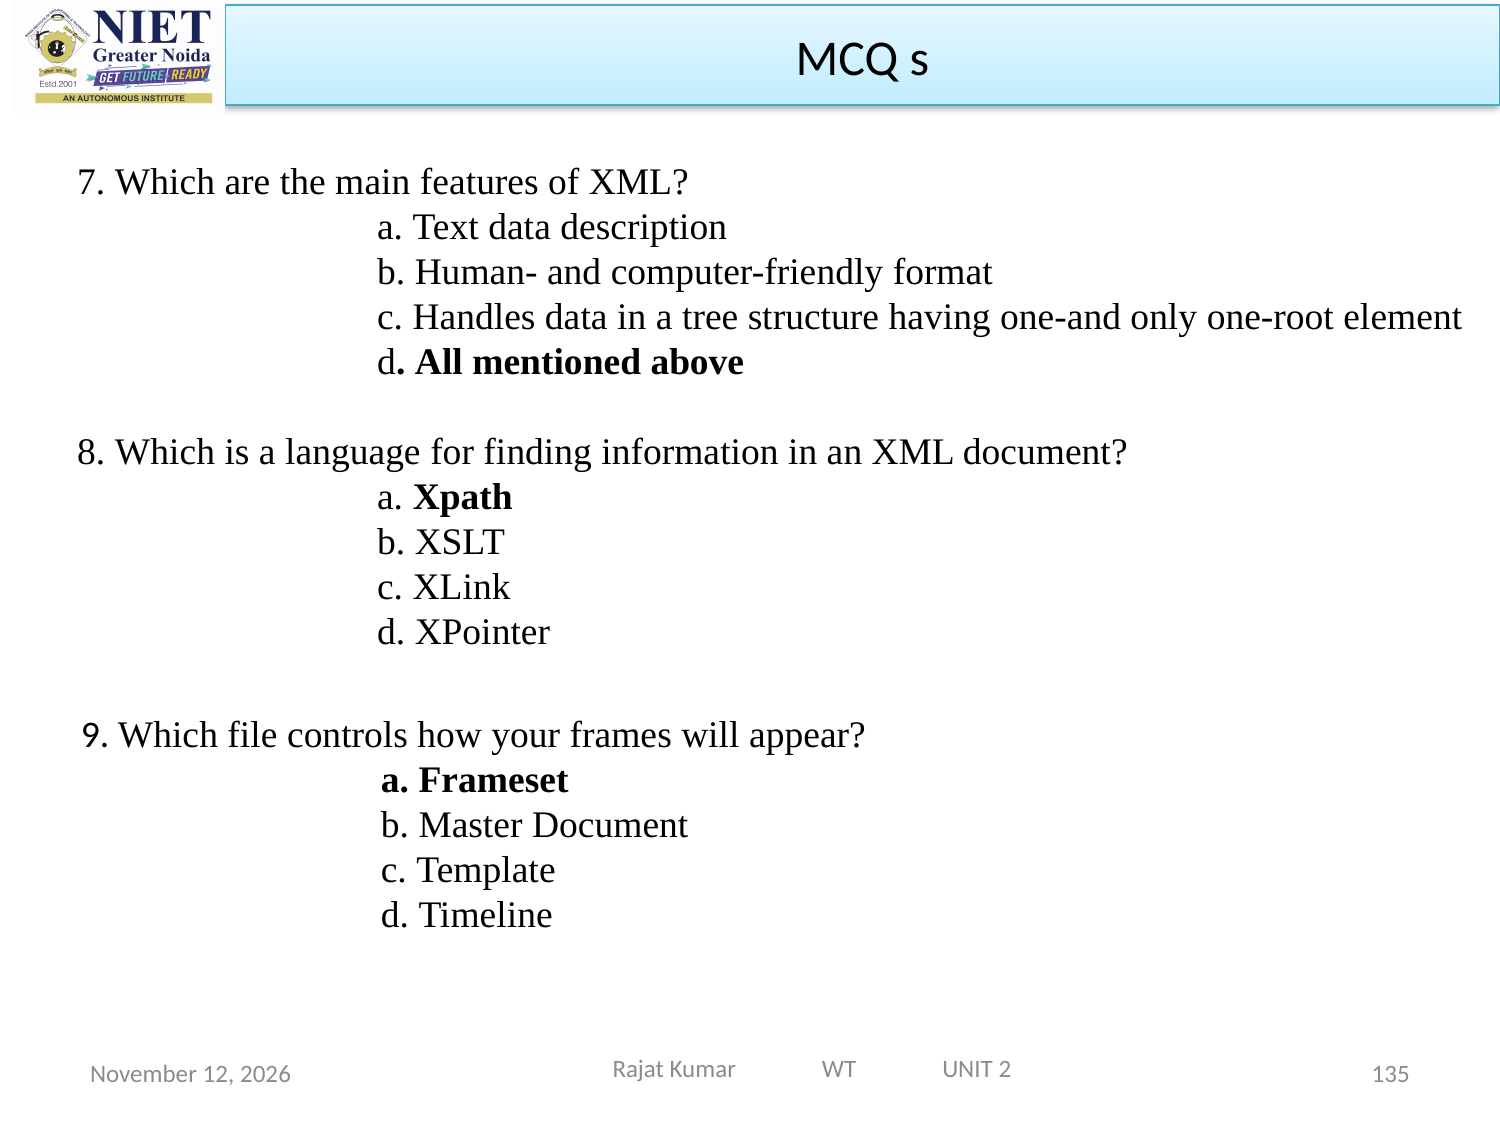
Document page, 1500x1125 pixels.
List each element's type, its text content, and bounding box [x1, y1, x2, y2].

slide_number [75, 1042, 425, 1103]
slide_number 135 [1074, 1042, 1425, 1103]
footer Rajat Kumar WT UNIT 2 [412, 1037, 1213, 1098]
text_box 9. Which file controls how your frames will appear? a. Frameset b. Master Document c. Template d. Timeline [66, 702, 1404, 943]
picture [12, 0, 225, 113]
text_box 7. Which are the main features of XML? a. Text data description b. Human- and computer-friendly format c. Handles data in a tree structure having one-and only one-root element d. All mentioned above 8. Which is a language for finding information in an XML document? a. Xpath b. XSLT c. XLink d. XPointer [62, 149, 1488, 660]
text_box MCQ s [229, 4, 1500, 106]
